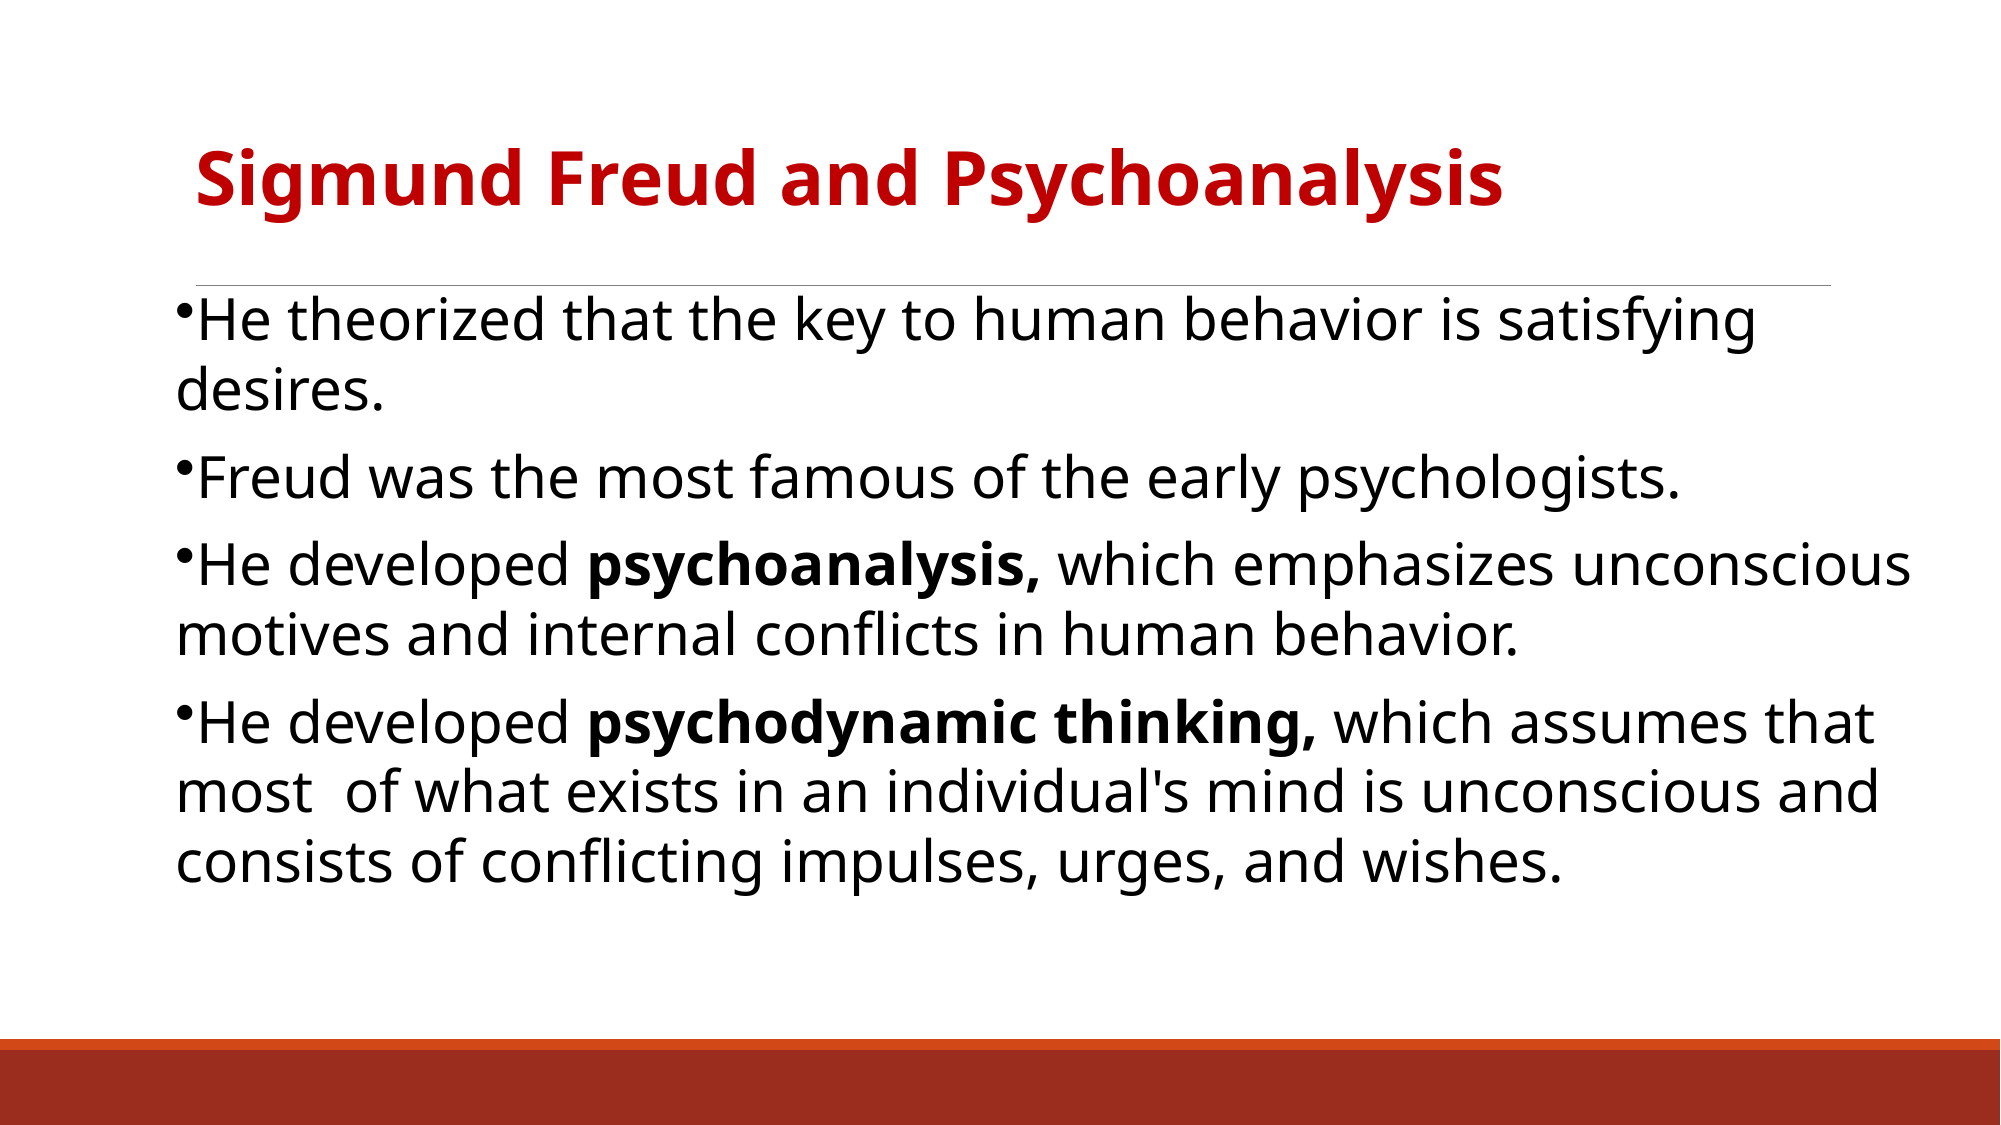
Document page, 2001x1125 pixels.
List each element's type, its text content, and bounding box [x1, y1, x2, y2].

text_box He theorized that the key to human behavior is satisfying desires. Freud was the most famous of the early psychologists. He developed psychoanalysis, which emphasizes unconscious motives and internal conflicts in human behavior. He developed psychodynamic thinking, which assumes that most of what exists in an individual's mind is unconscious and consists of conflicting impulses, urges, and wishes. [160, 274, 1961, 1077]
title Sigmund Freud and Psychoanalysis [180, 122, 1830, 274]
